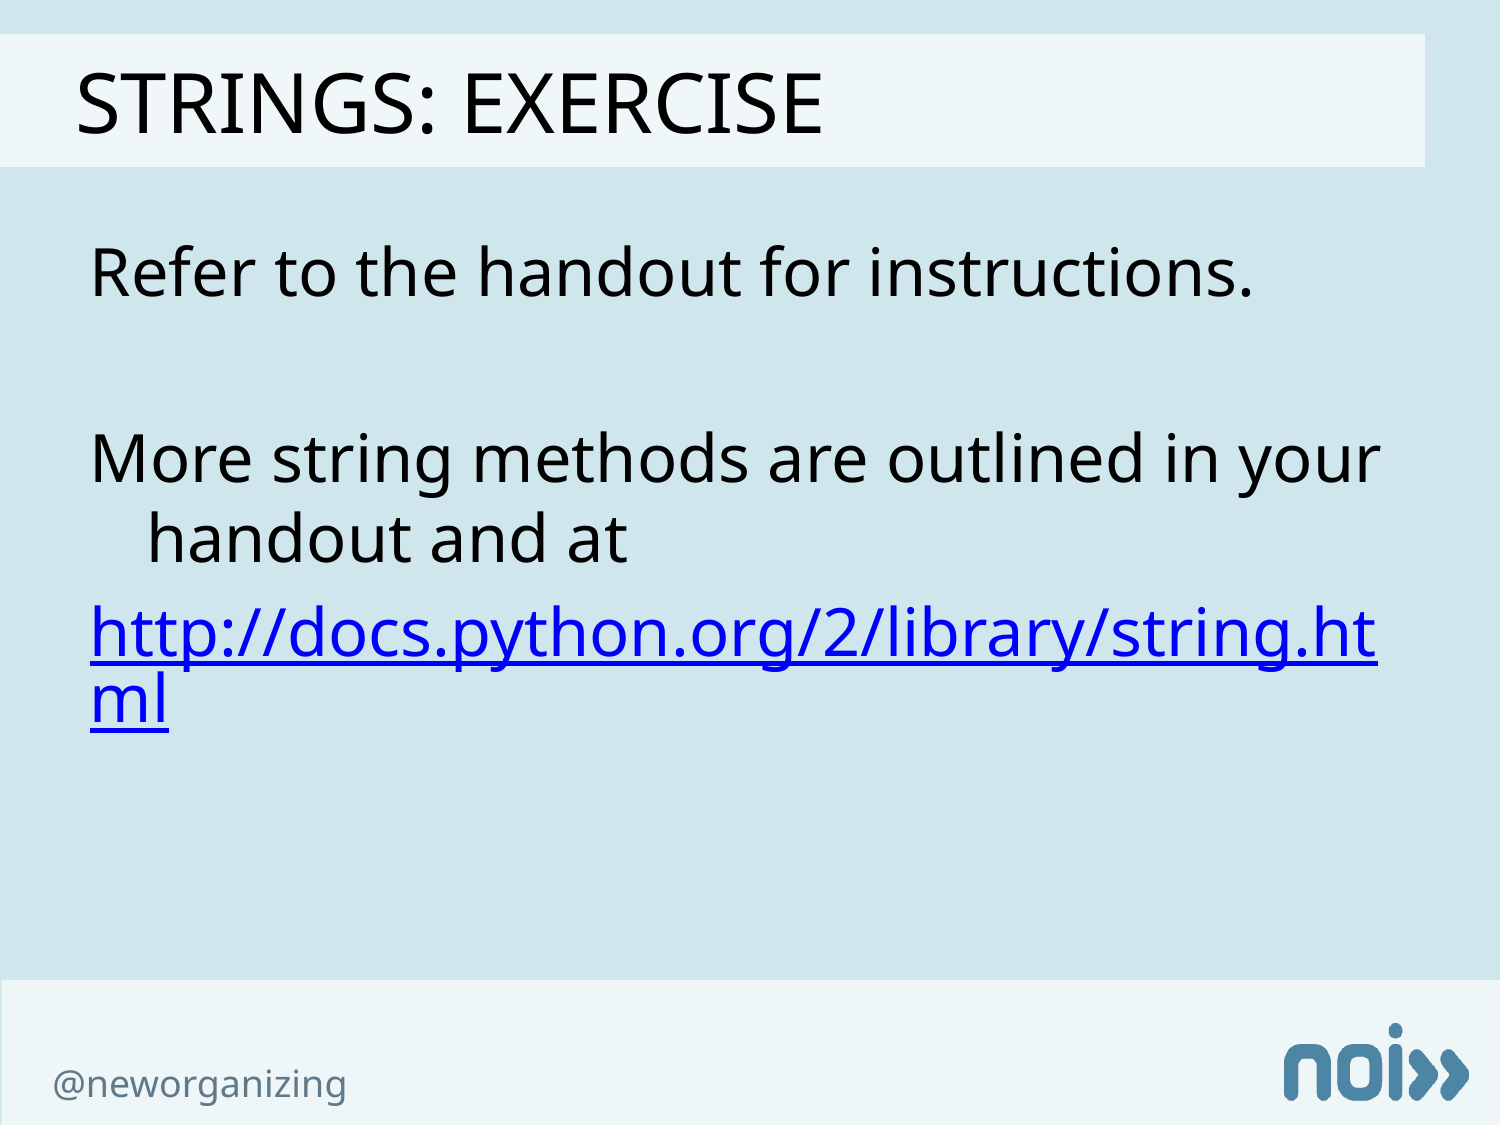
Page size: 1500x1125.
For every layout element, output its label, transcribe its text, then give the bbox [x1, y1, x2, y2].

list Refer to the handout for instructions. More string methods are outlined in your handout and at http://docs.python.org/2/library/string.html [75, 222, 1425, 943]
list Strings: EXERCISE [0, 33, 1425, 168]
